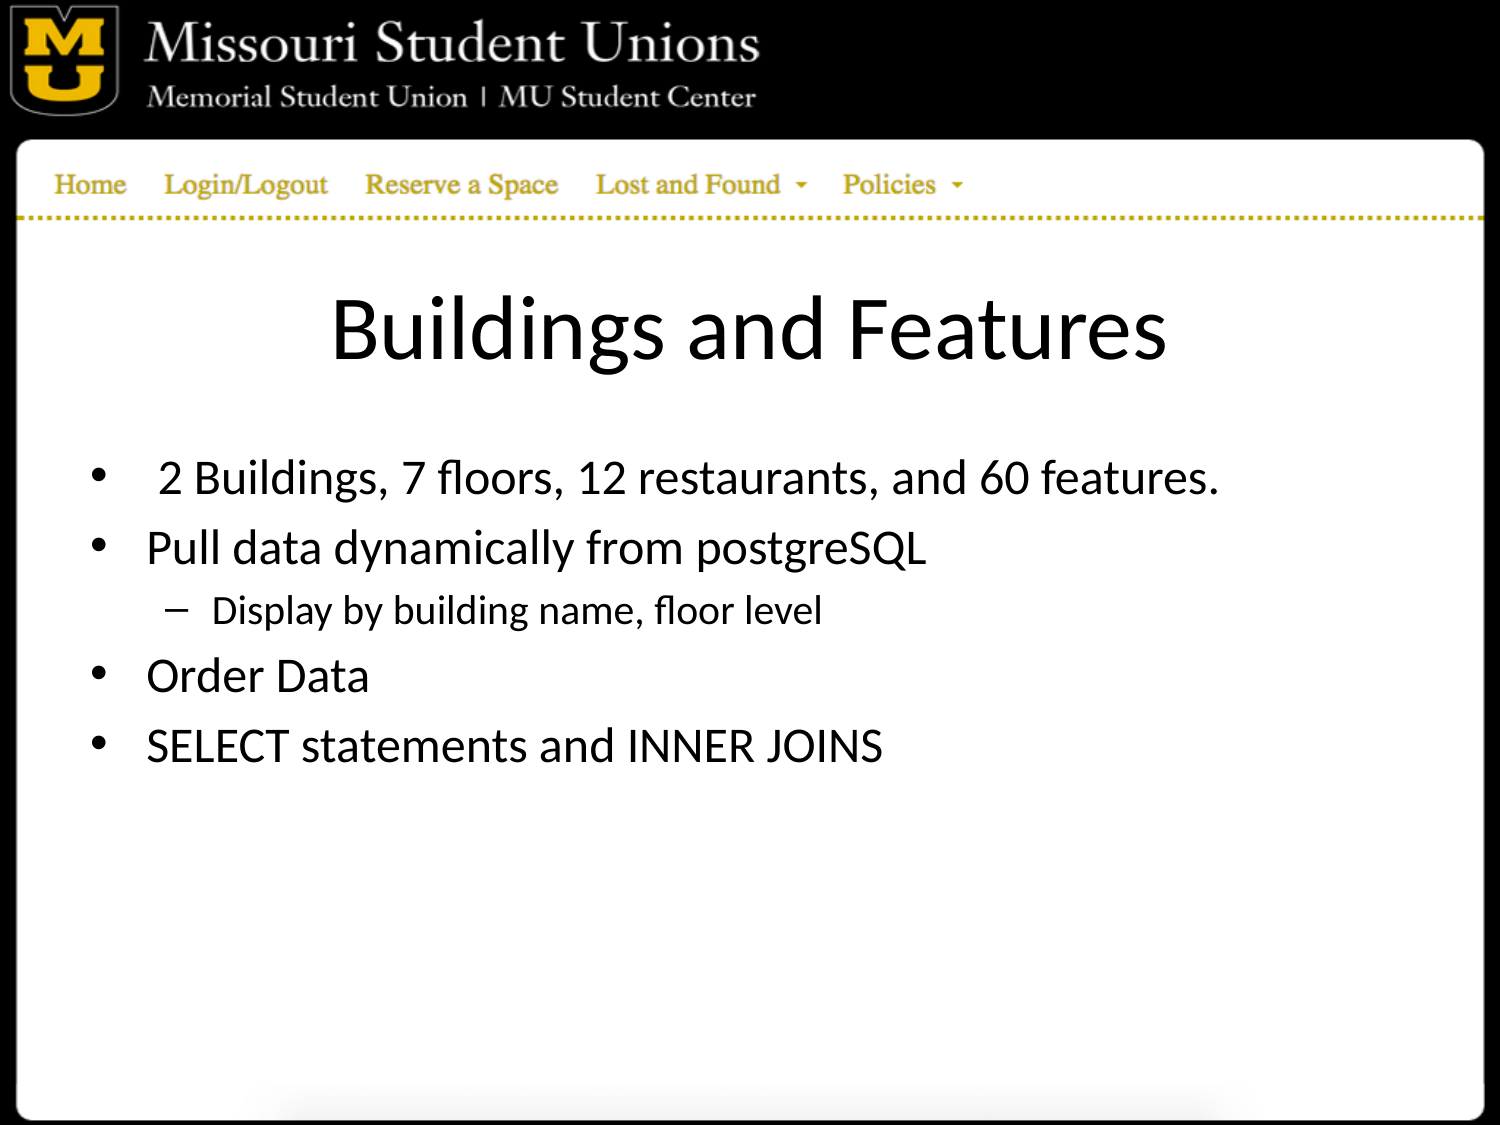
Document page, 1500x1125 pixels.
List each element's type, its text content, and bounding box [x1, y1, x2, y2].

picture [0, 0, 1500, 1125]
title Buildings and Features [75, 228, 1425, 417]
list 2 Buildings, 7 floors, 12 restaurants, and 60 features. Pull data dynamically from postgreSQL Display by building name, floor level Order Data SELECT statements and INNER JOINS [75, 436, 1425, 1005]
